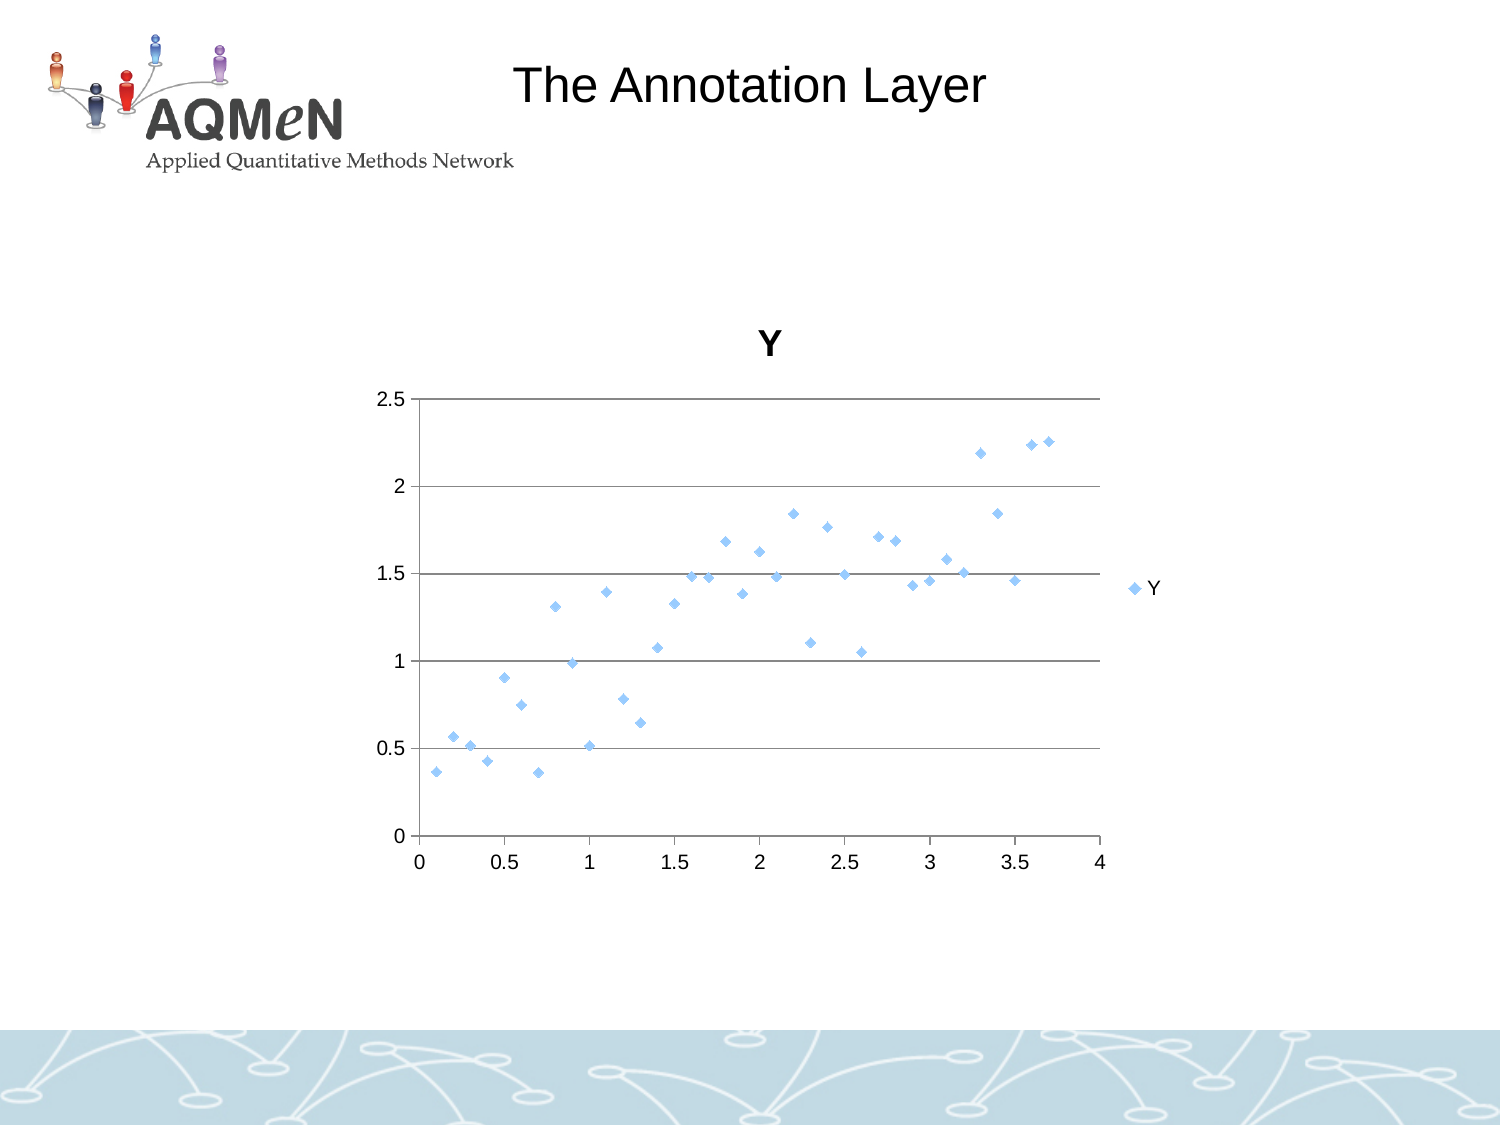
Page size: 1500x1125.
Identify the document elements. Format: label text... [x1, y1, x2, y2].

chart [359, 290, 1181, 887]
picture [0, 1030, 1500, 1125]
picture [47, 34, 514, 173]
title The Annotation Layer [75, 45, 1425, 233]
